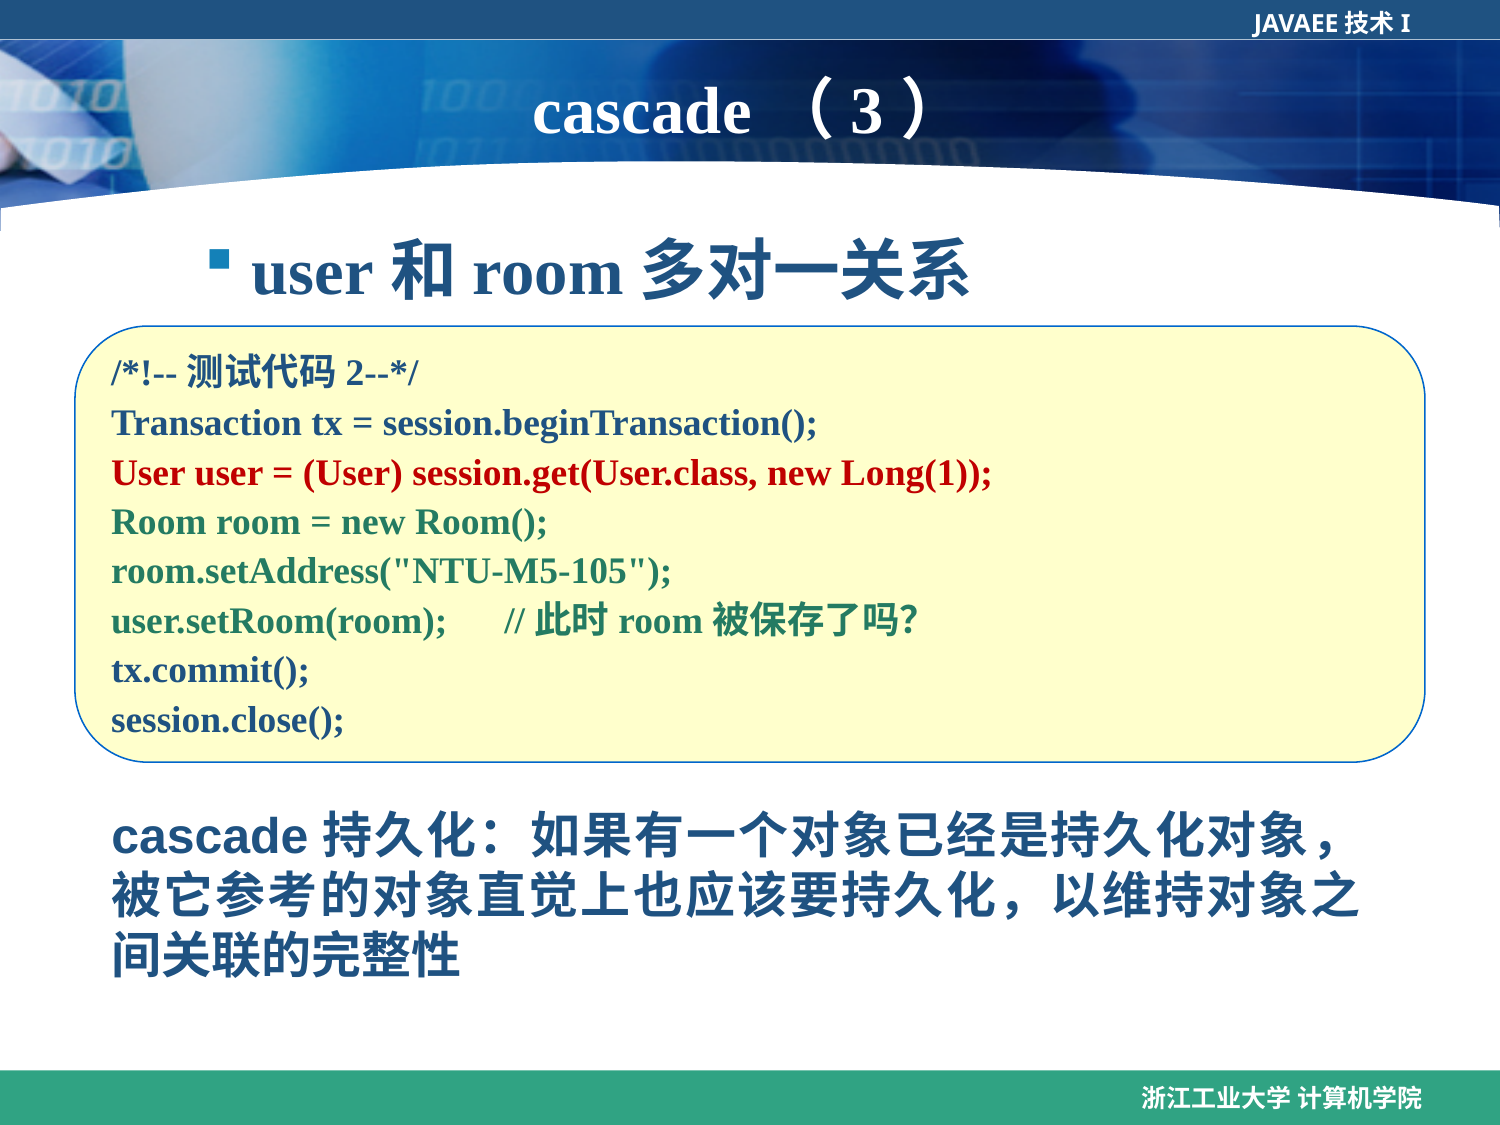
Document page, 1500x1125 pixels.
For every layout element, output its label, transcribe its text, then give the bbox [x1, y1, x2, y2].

picture [0, 40, 1500, 208]
text_box cascade持久化：如果有一个对象已经是持久化对象，被它参考的对象直觉上也应该要持久化，以维持对象之间关联的完整性 [96, 795, 1376, 991]
list user和room多对一关系 [114, 753, 1389, 1013]
text_box /*!--测试代码2--*/ Transaction tx = session.beginTransaction(); User user = (User) session.get(User.class, new Long(1)); Room room = new Room(); room.setAddress("NTU-M5-105"); user.setRoom(room); //此时room被保存了吗？ tx.commit(); session.close(); [74, 326, 1425, 763]
list user和room多对一关系 [114, 212, 1389, 335]
title cascade（3） [74, 52, 1426, 163]
